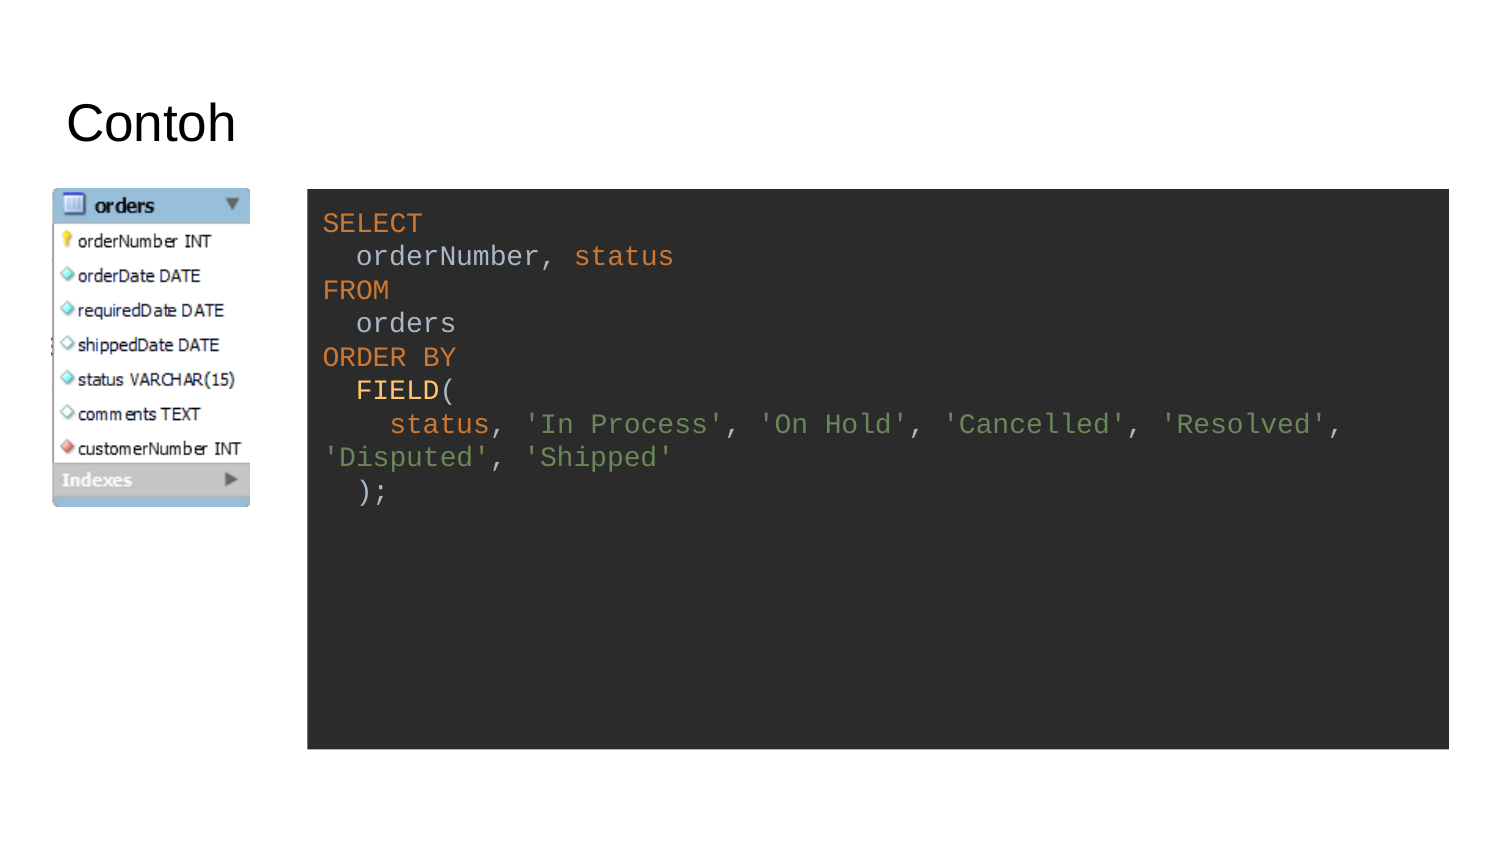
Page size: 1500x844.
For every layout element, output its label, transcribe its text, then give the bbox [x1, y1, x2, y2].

list SELECT orderNumber, status FROM orders ORDER BY FIELD( status, 'In Process', 'On Hold', 'Cancelled', 'Resolved', 'Disputed', 'Shipped' ); [307, 189, 1449, 750]
title Contoh [51, 72, 1449, 167]
picture [50, 188, 250, 507]
